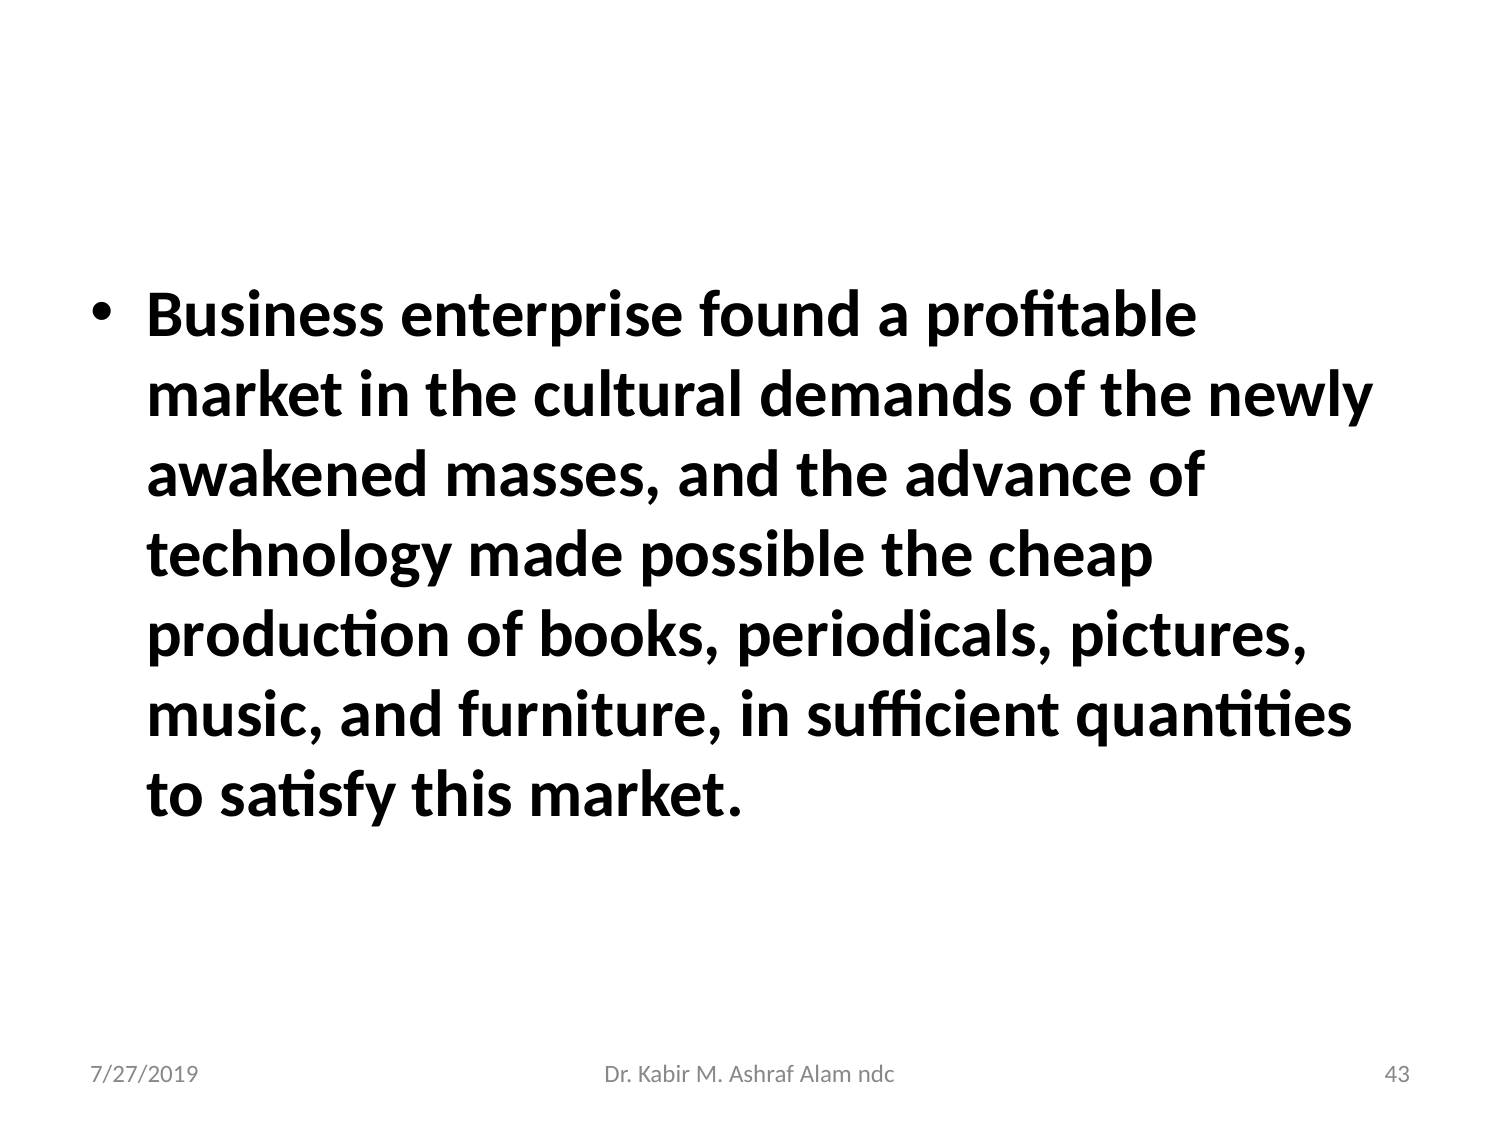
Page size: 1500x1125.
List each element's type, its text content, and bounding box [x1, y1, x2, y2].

slide_number ‹#› [1074, 1042, 1425, 1103]
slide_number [75, 1042, 425, 1103]
list Business enterprise found a profitable market in the cultural demands of the newly awakened masses, and the advance of technology made possible the cheap production of books, periodicals, pictures, music, and furniture, in sufficient quantities to satisfy this market. [75, 262, 1425, 1005]
footer Dr. Kabir M. Ashraf Alam ndc [512, 1042, 988, 1103]
